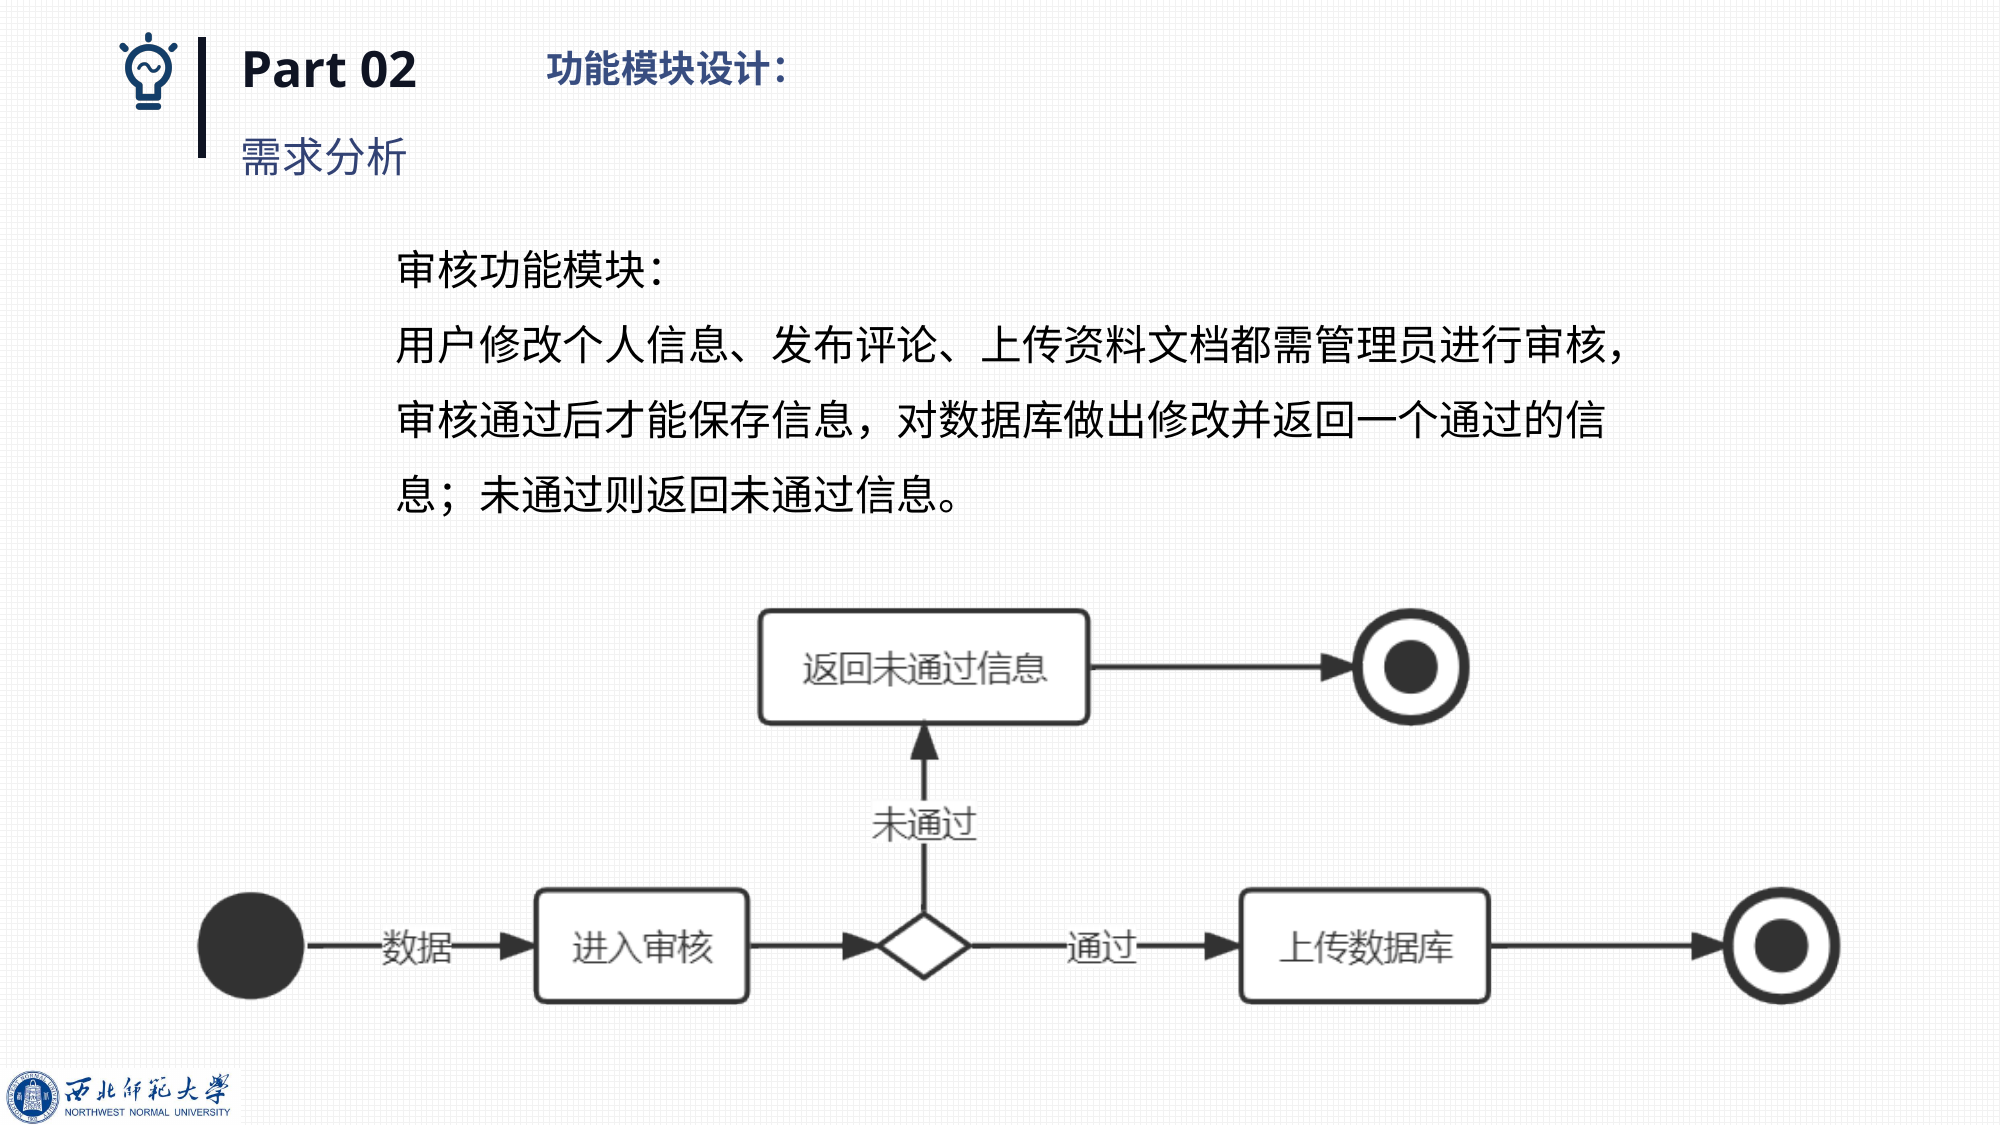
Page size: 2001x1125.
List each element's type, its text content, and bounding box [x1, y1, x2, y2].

text_box 功能模块设计： [531, 37, 824, 97]
picture [94, 23, 202, 131]
text_box Part 02 需求分析 [226, 0, 573, 195]
text_box 审核功能模块： 用户修改个人信息、发布评论、上传资料文档都需管理员进行审核，审核通过后才能保存信息，对数据库做出修改并返回一个通过的信息；未通过则返回未通过信息。 [381, 210, 1653, 526]
picture [0, 544, 1902, 1125]
